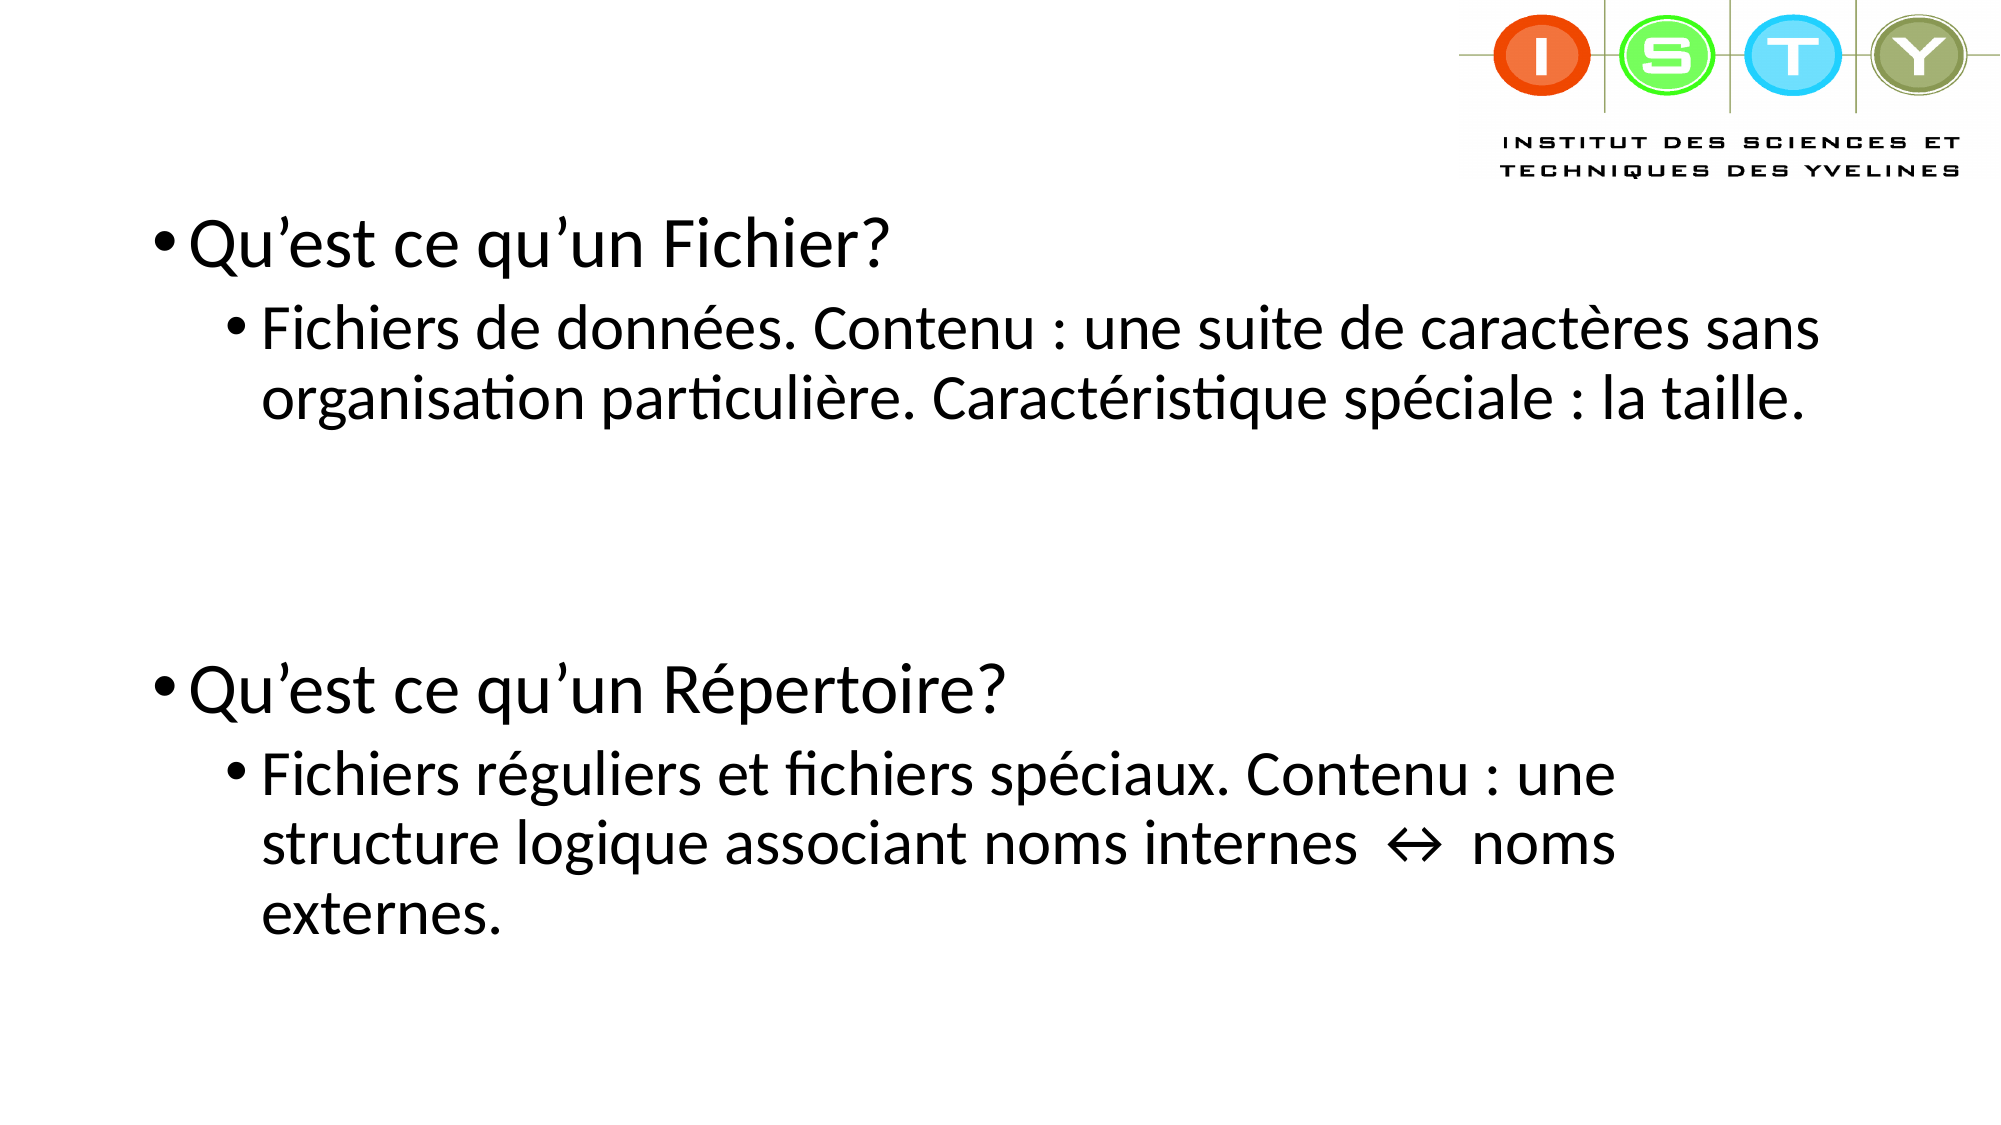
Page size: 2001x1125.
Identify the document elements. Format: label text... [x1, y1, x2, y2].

list Qu’est ce qu’un Fichier? Fichiers de données. Contenu : une suite de caractères sans organisation particulière. Caractéristique spéciale : la taille. Qu’est ce qu’un Répertoire? Fichiers réguliers et fichiers spéciaux. Contenu : une structure logique associant noms internes ↔ noms externes. [137, 197, 1863, 1014]
picture [1459, 0, 2000, 179]
